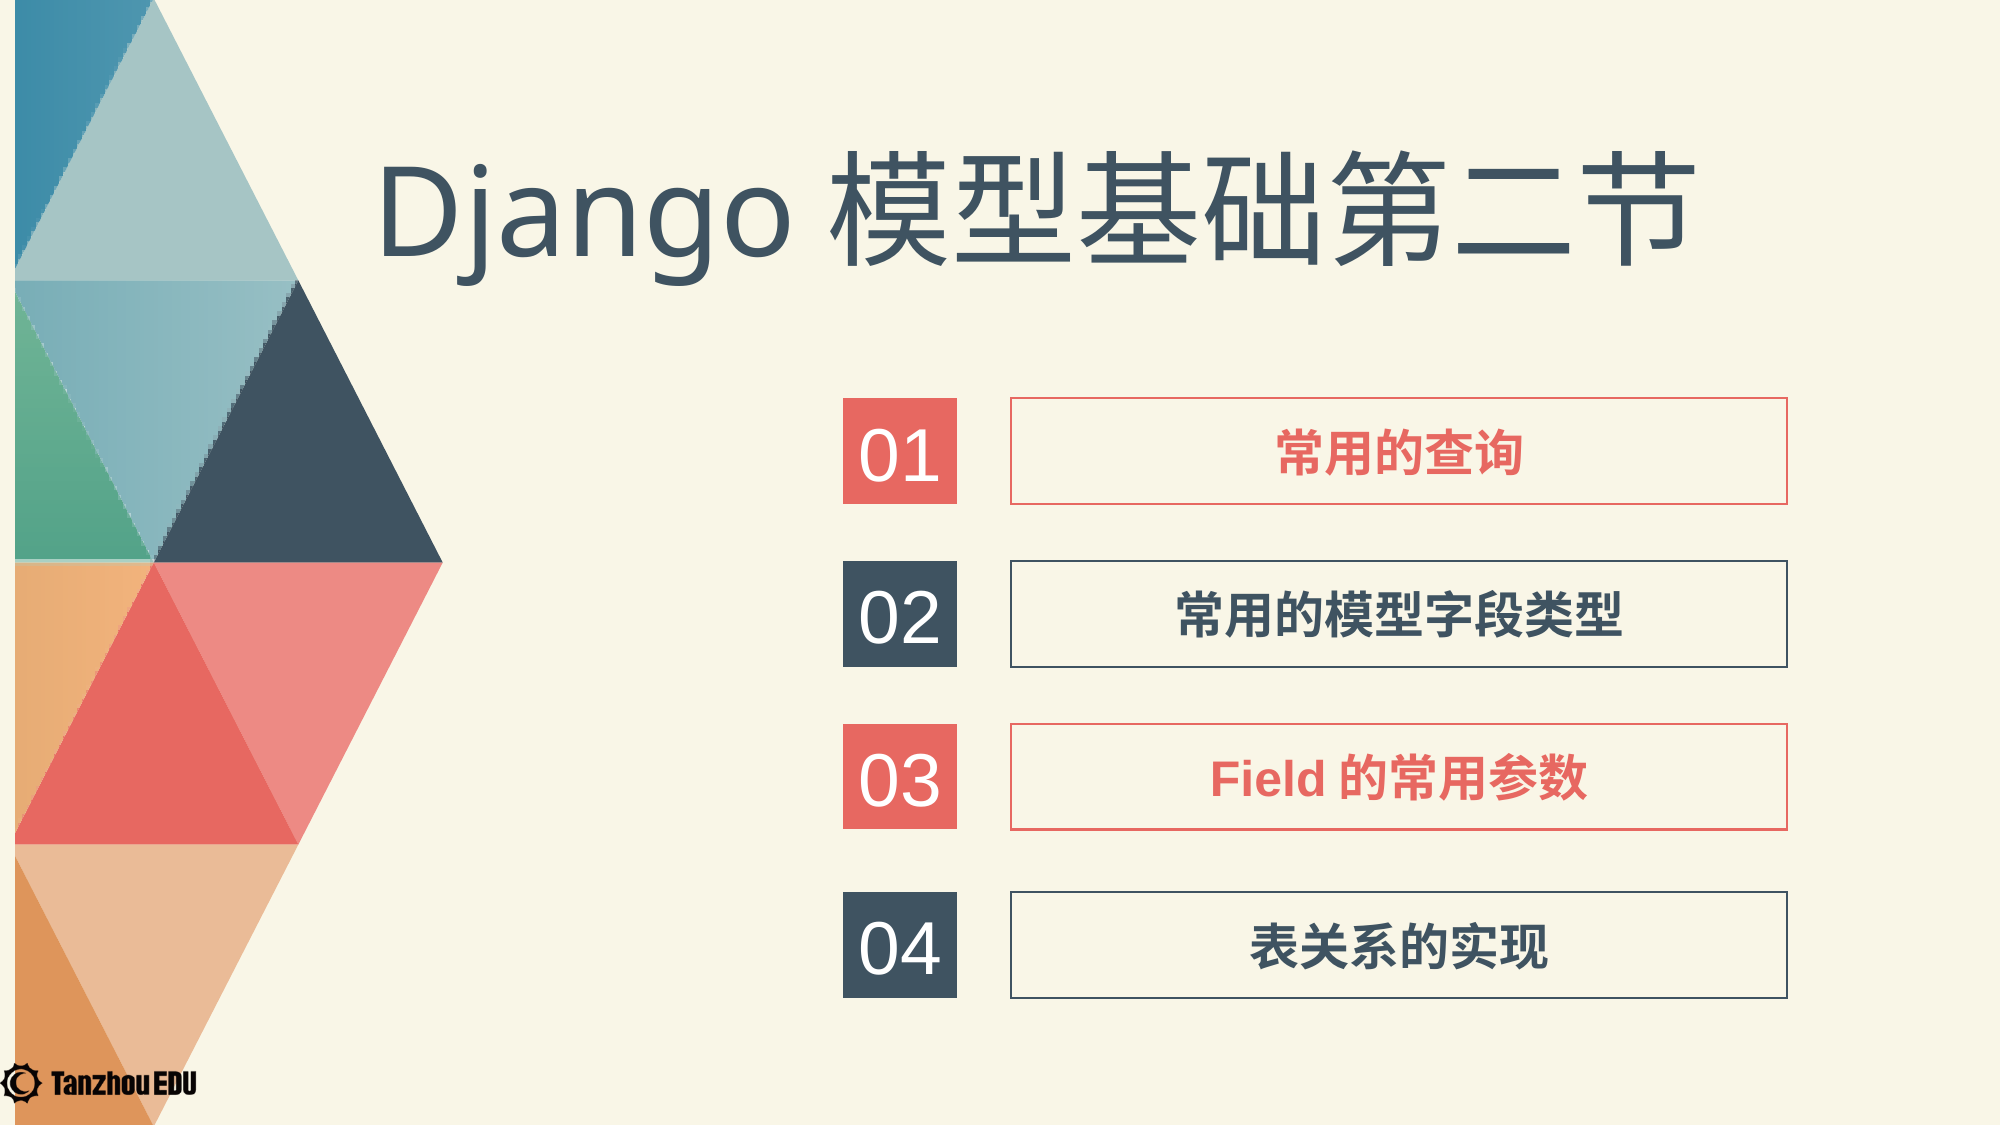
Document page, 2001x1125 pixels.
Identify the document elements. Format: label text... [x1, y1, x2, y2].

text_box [843, 891, 1788, 998]
picture [0, 0, 466, 1125]
text_box Django模型基础第二节 [466, 123, 1717, 289]
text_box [842, 398, 1788, 505]
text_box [842, 723, 1788, 830]
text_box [842, 560, 1788, 667]
